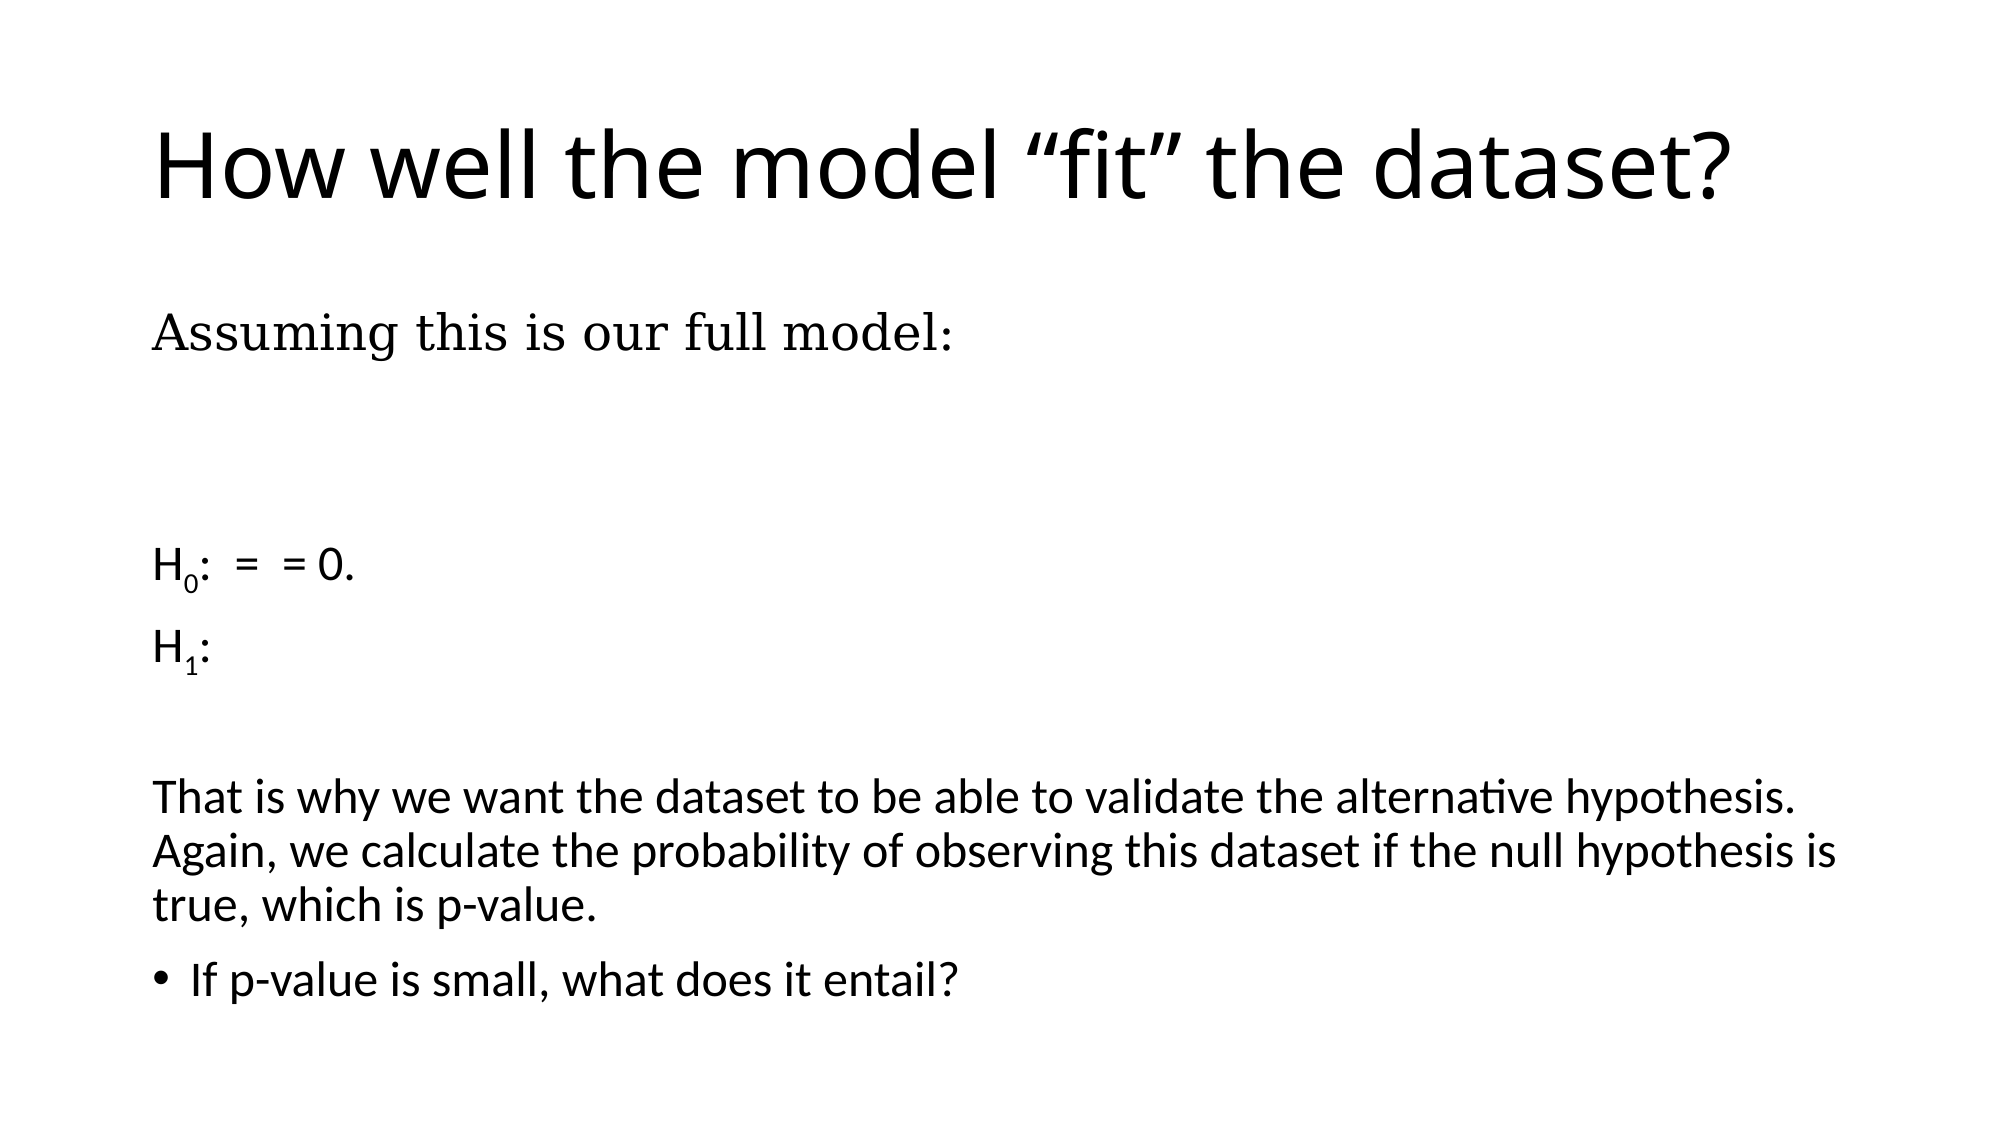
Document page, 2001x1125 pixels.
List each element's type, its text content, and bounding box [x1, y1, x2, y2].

title How well the model “fit” the dataset? [137, 59, 1863, 278]
